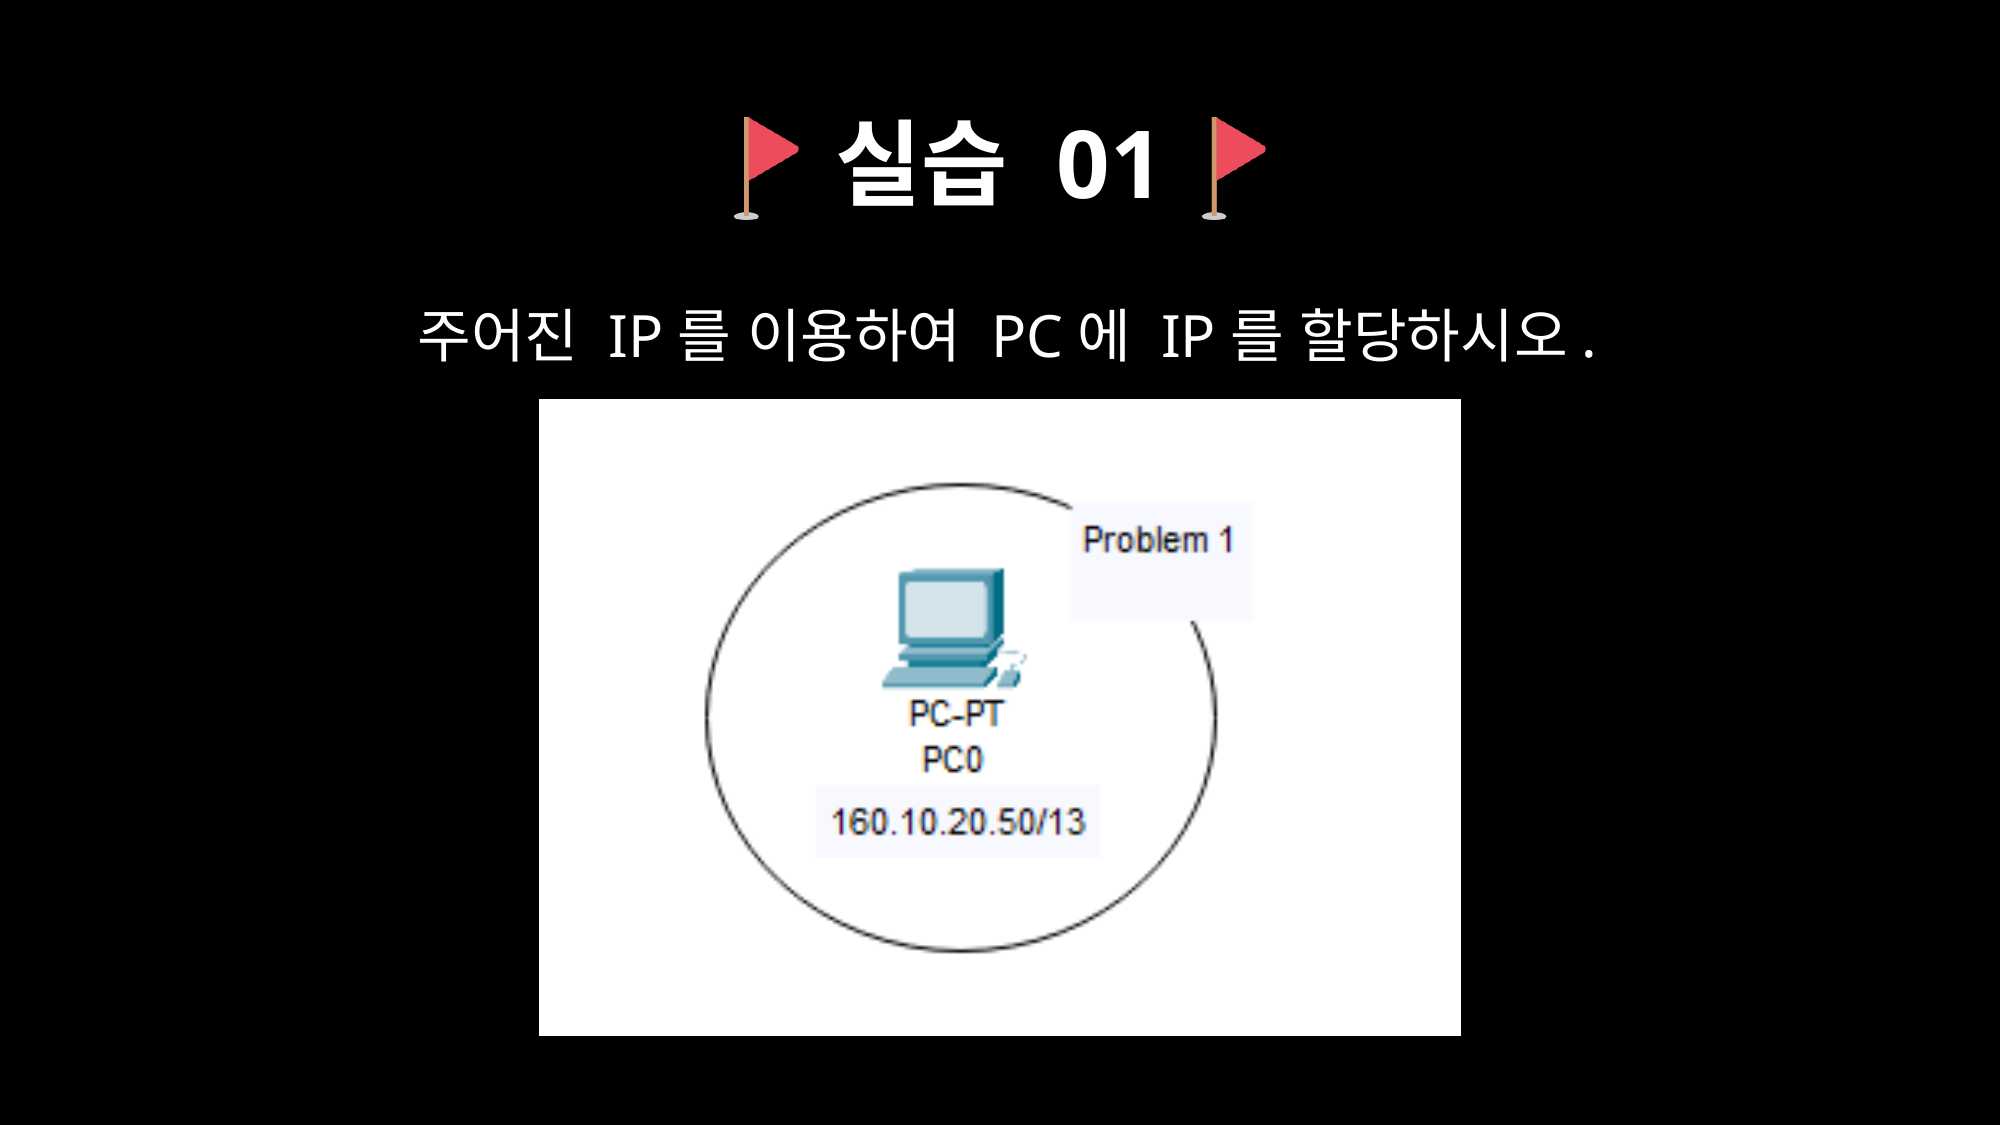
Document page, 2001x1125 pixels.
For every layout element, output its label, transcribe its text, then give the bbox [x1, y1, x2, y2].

list 주어진 IP를 이용하여 PC에 IP를 할당하시오. [137, 299, 1863, 1014]
picture [539, 399, 1461, 1036]
picture [725, 117, 807, 220]
title 실습 01 [137, 59, 1863, 278]
picture [1193, 117, 1274, 220]
